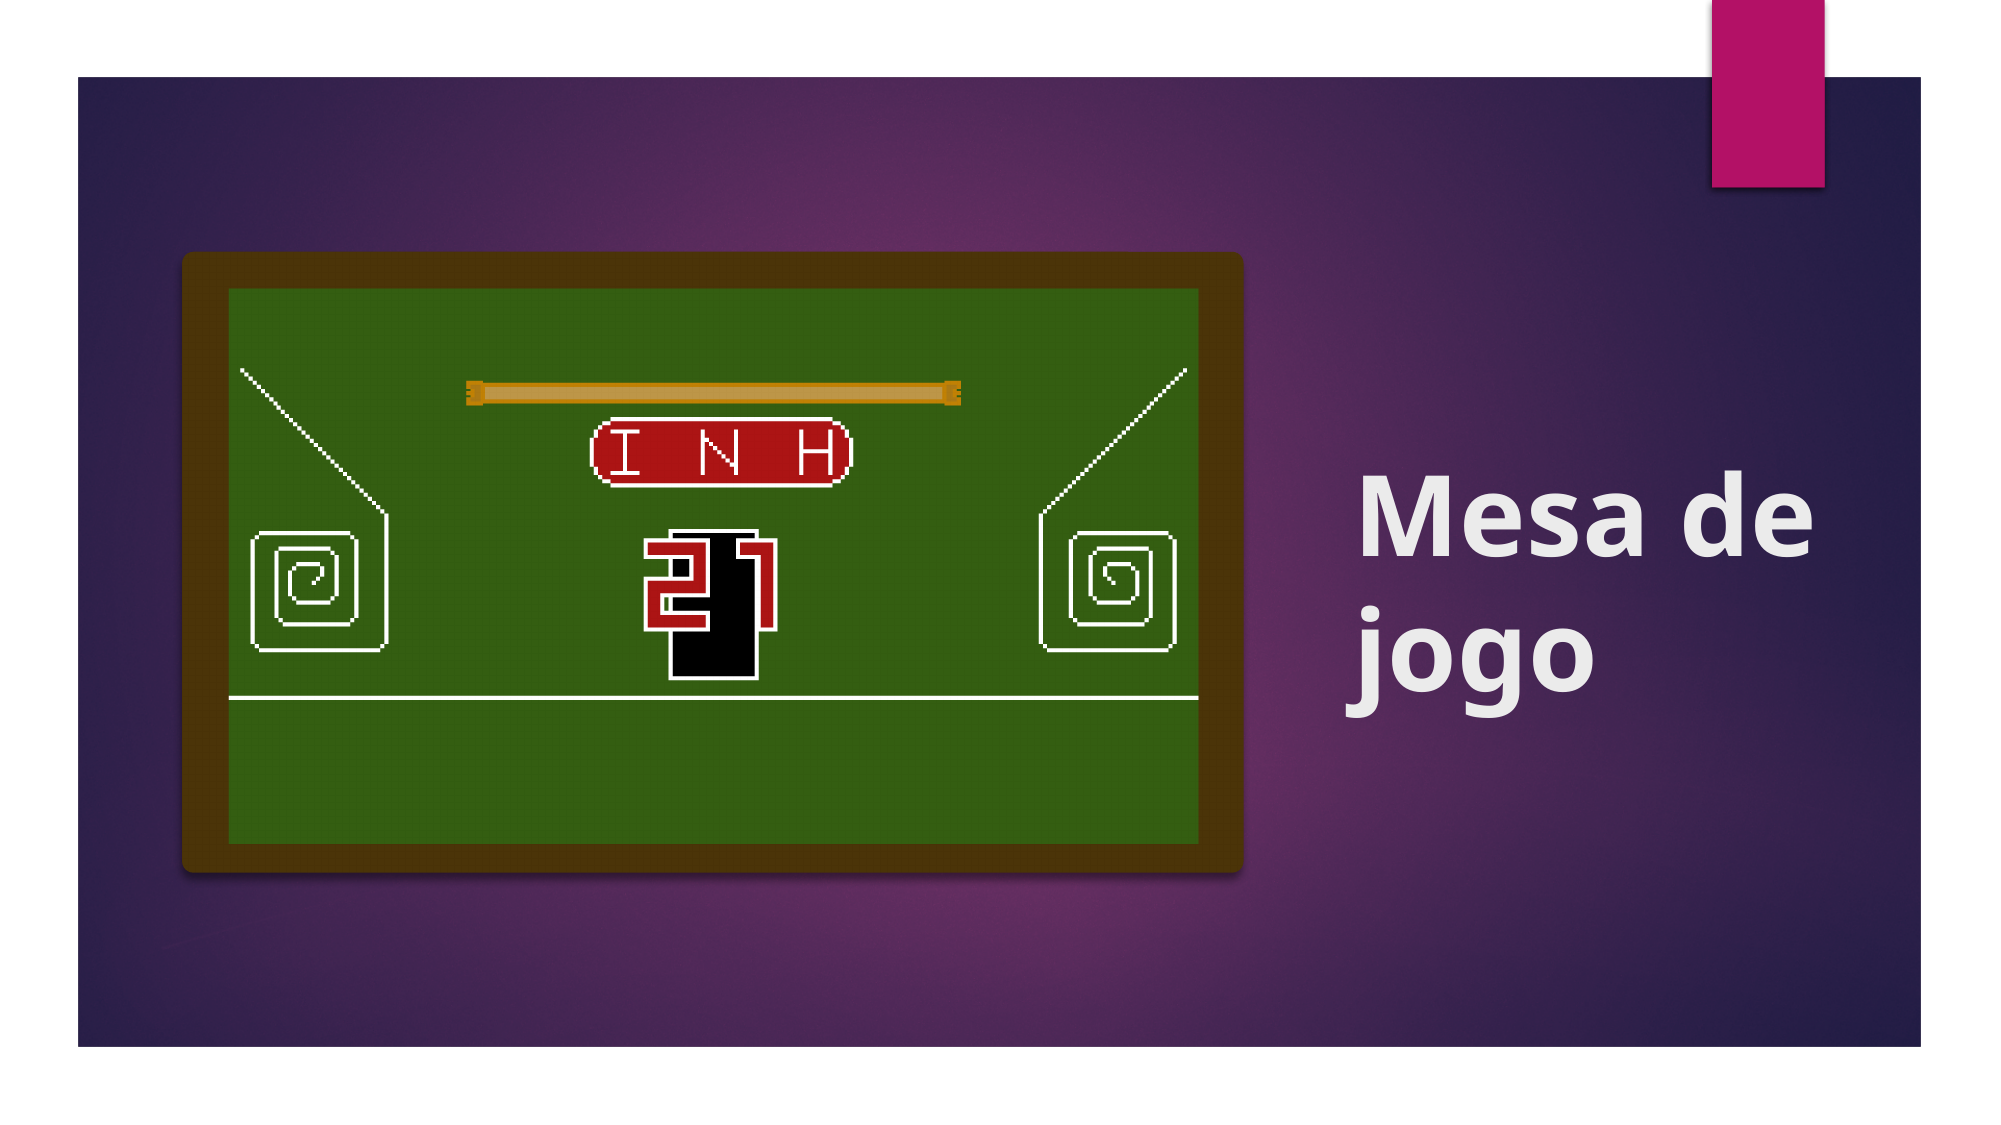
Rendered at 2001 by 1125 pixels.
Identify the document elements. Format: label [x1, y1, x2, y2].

list [181, 251, 1244, 873]
text_box [0, 0, 2000, 1125]
